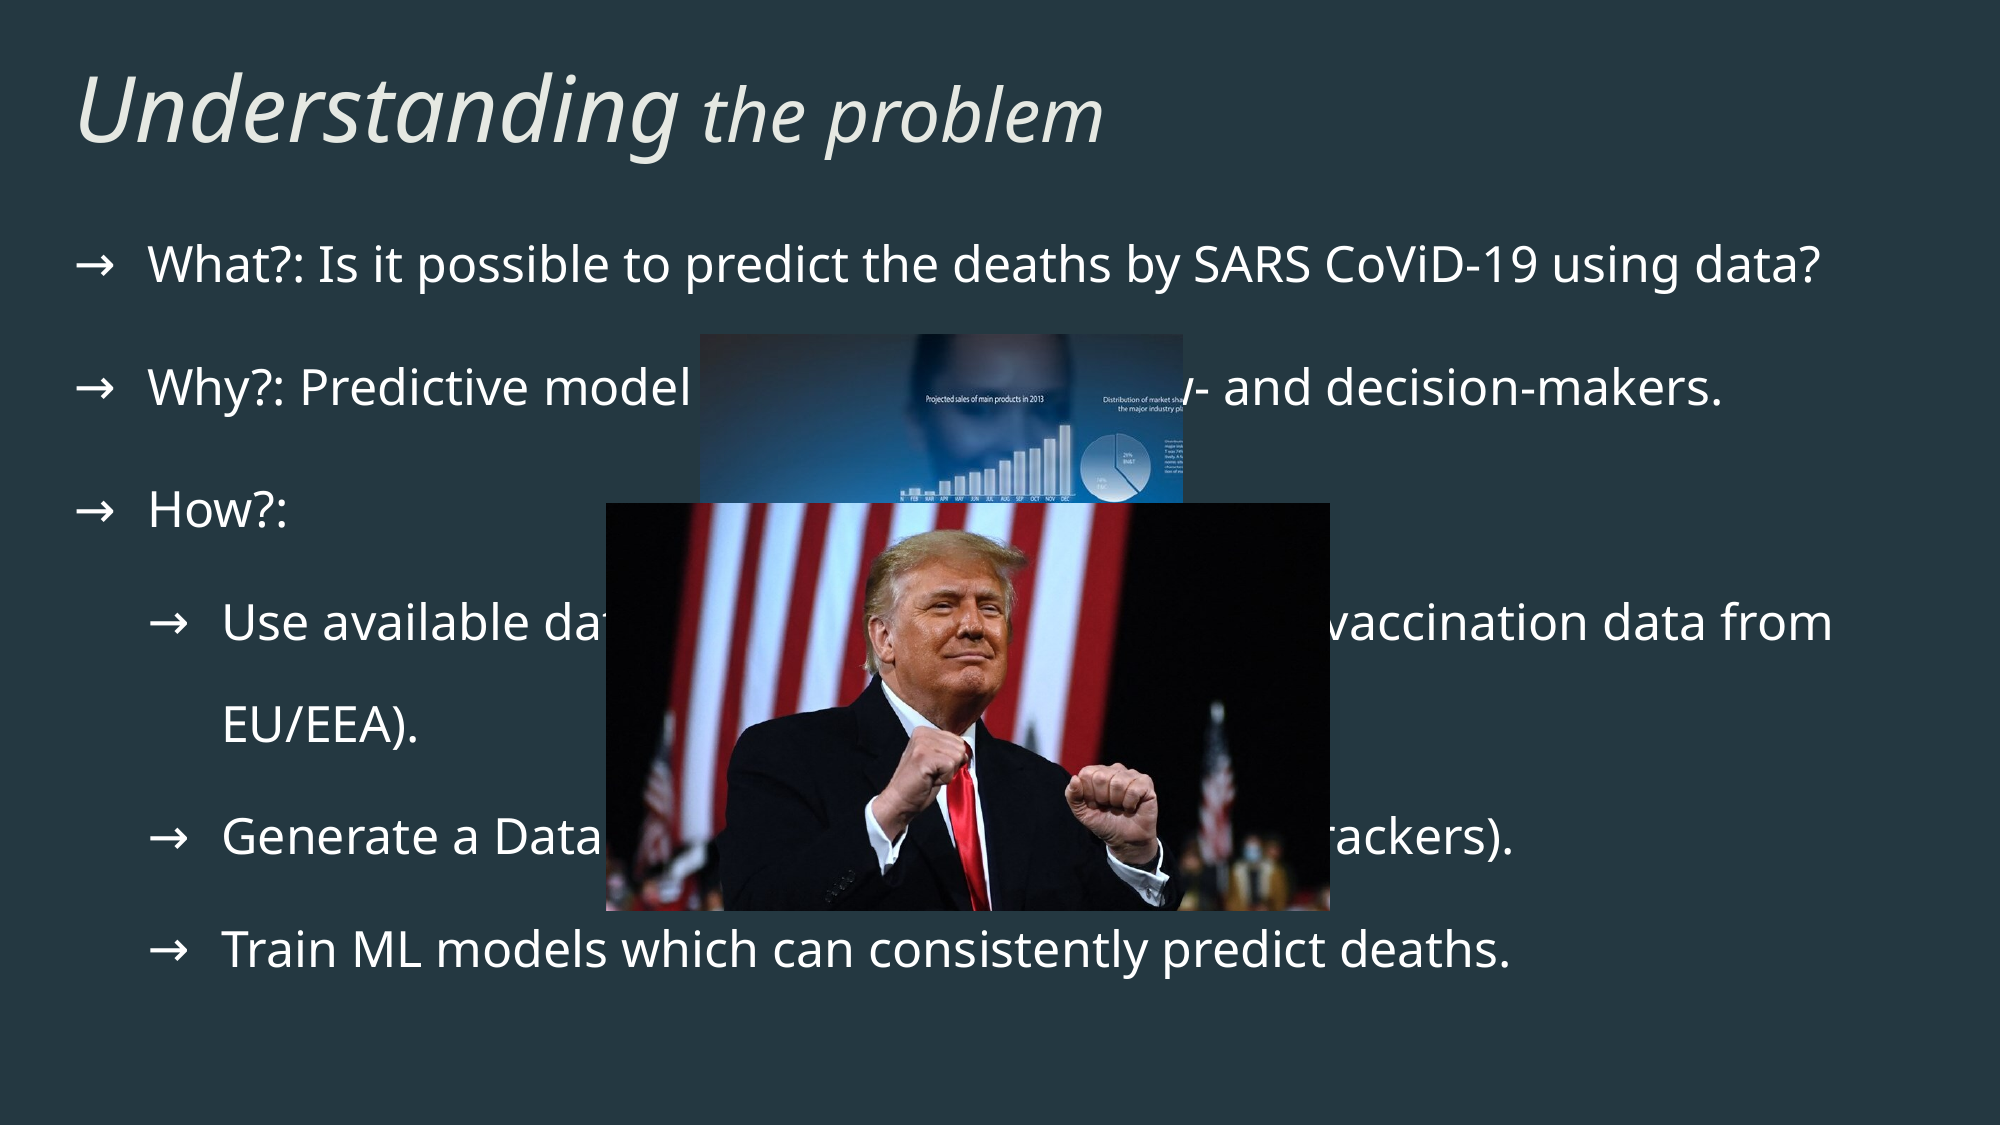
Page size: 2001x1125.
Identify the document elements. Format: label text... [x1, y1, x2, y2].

list What?: Is it possible to predict the deaths by SARS CoViD-19 using data? Why?: Predictive model which could help law- and decision-makers. How?: Use available data (daily new cases and 14-day vaccination data from EU/EEA). Generate a Data Analysis tool (SARS CoViD-19 trackers). Train ML models which can consistently predict deaths. [73, 190, 1927, 1027]
picture [605, 333, 1330, 912]
title Understanding the problem [73, 63, 1928, 184]
